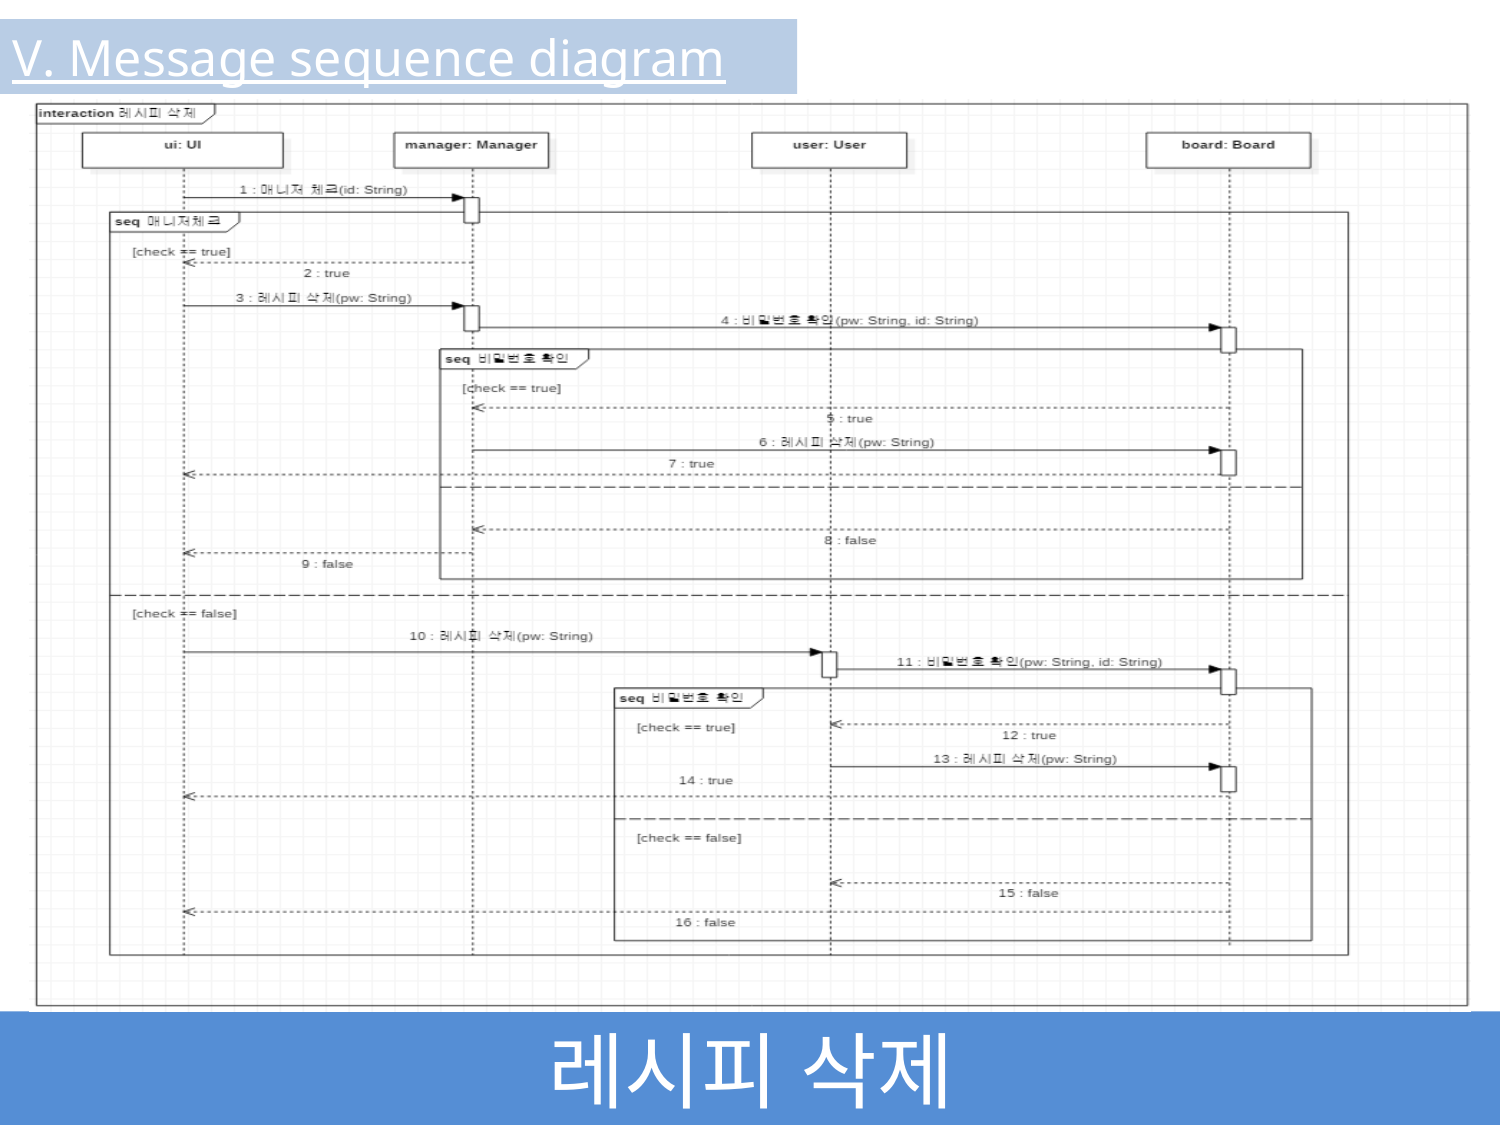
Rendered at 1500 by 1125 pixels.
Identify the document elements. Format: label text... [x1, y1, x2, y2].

picture [29, 99, 1471, 1012]
text_box V. Message sequence diagram [0, 19, 798, 94]
text_box 레시피 삭제 [0, 1011, 1500, 1125]
